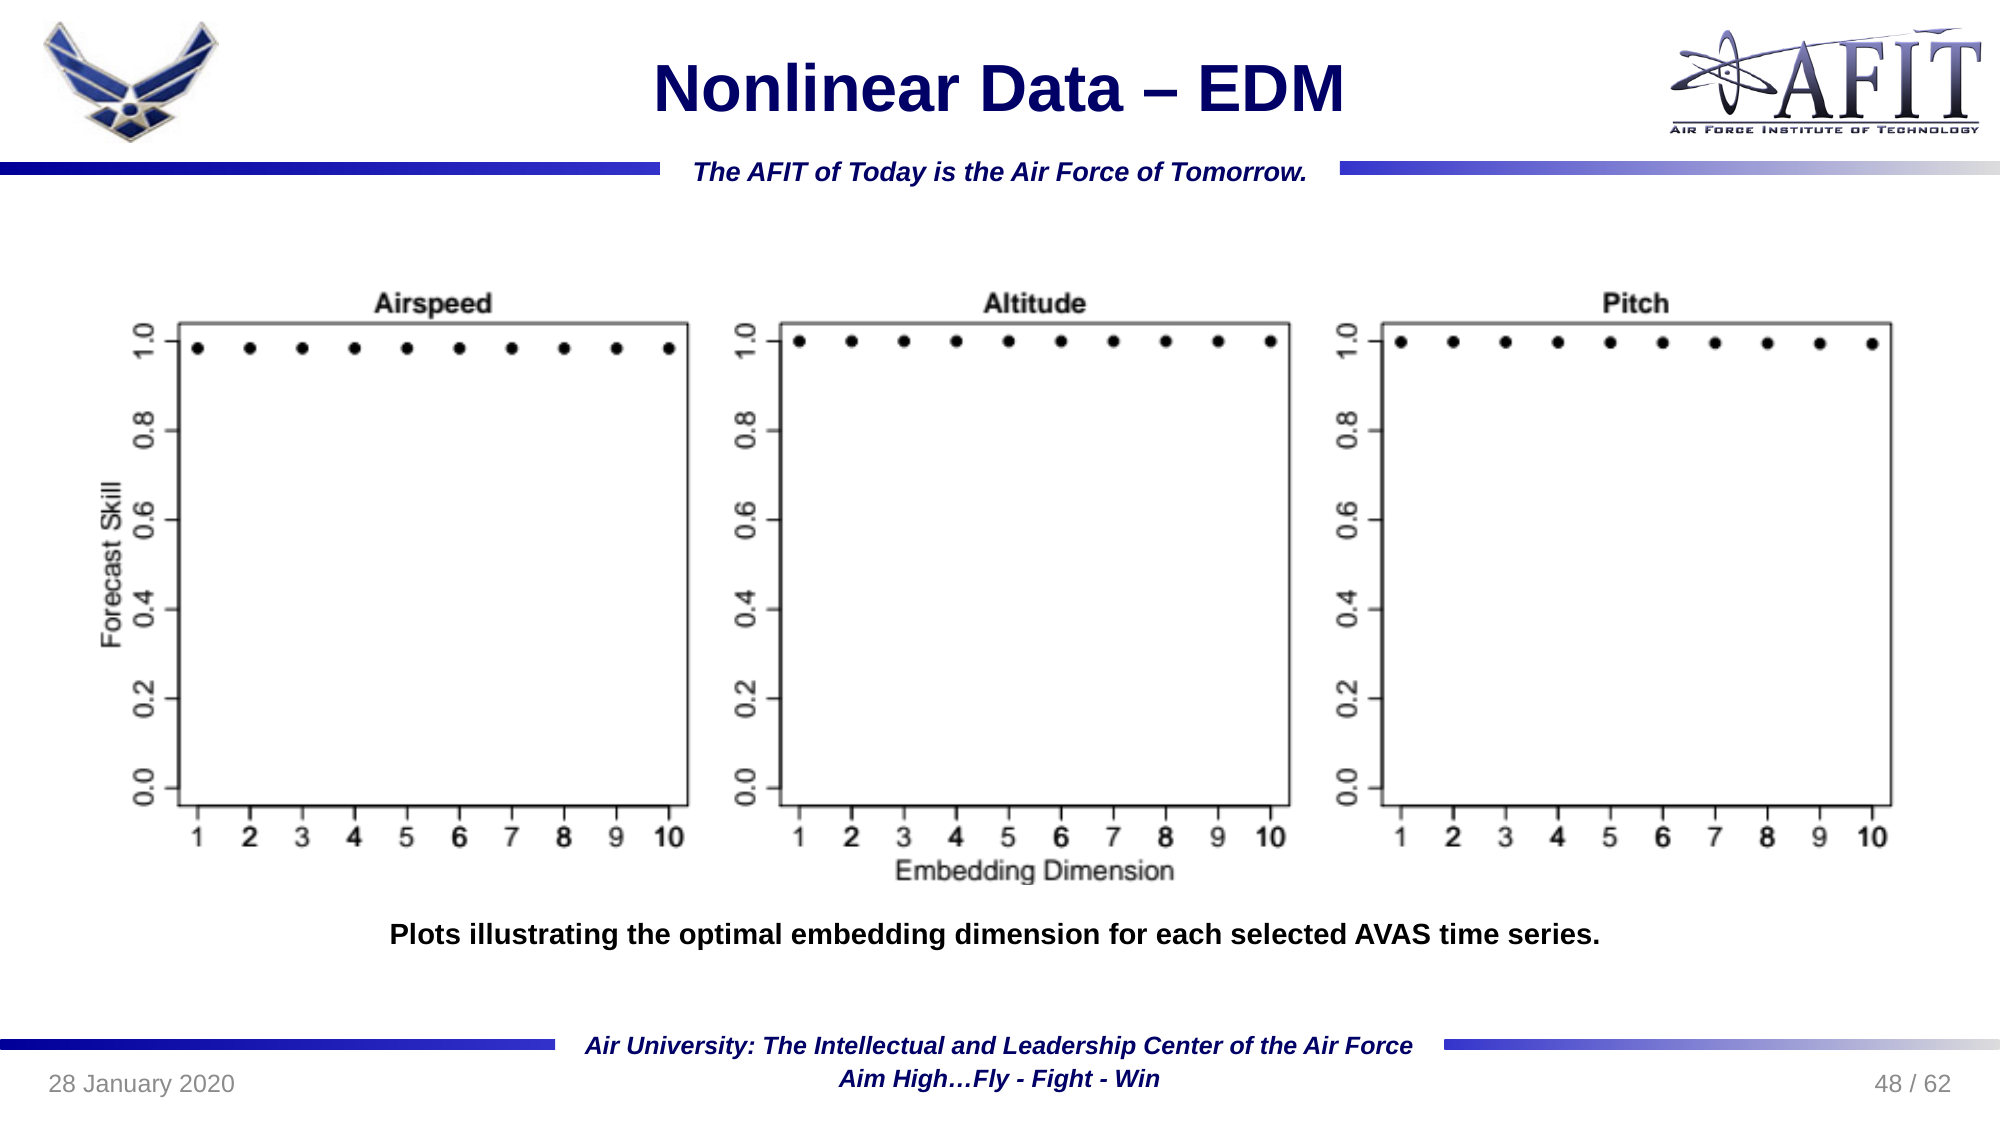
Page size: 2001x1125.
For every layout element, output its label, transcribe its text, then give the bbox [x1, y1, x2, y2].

slide_number 48 / 62 [1500, 1052, 1967, 1113]
picture [43, 21, 149, 143]
picture [100, 284, 1901, 886]
text_box Plots illustrating the optimal embedding dimension for each selected AVAS time series. [324, 896, 1675, 958]
title Nonlinear Data – EDM [149, 0, 1851, 169]
